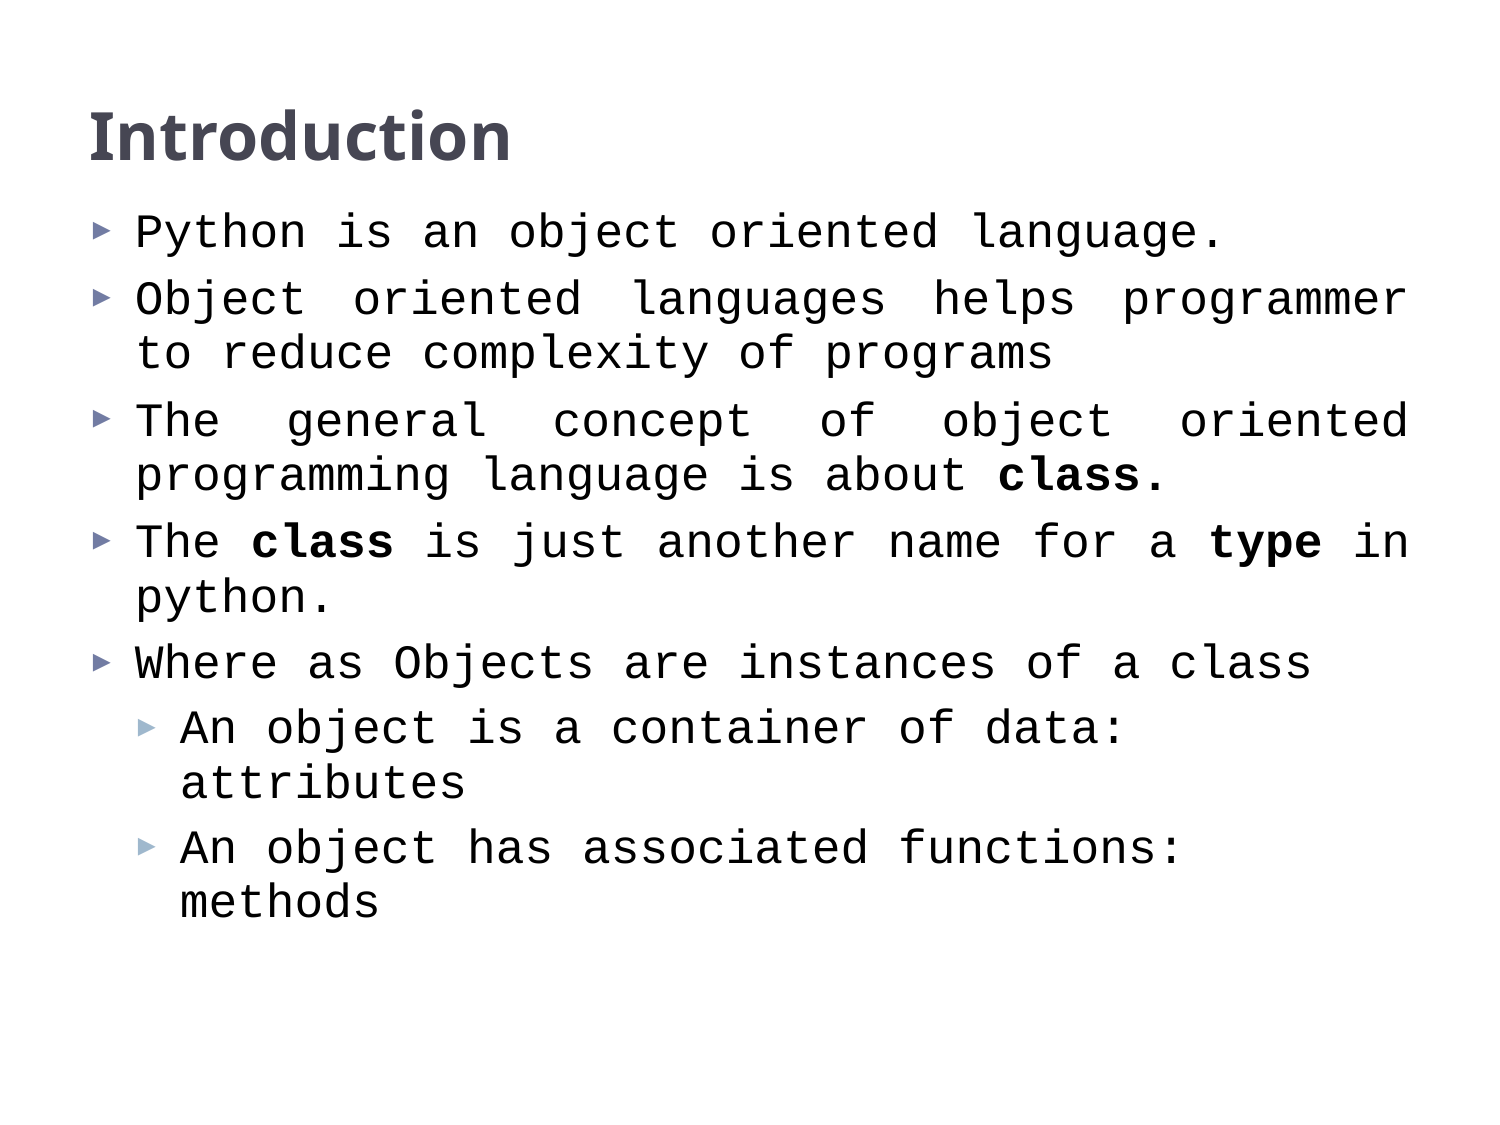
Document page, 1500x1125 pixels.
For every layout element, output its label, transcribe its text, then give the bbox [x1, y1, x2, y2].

title Introduction [75, 24, 1425, 188]
list Python is an object oriented language. Object oriented languages helps programmer to reduce complexity of programs The general concept of object oriented programming language is about class. The class is just another name for a type in python. Where as Objects are instances of a class An object is a container of data: attributes An object has associated functions: methods [75, 200, 1425, 1010]
